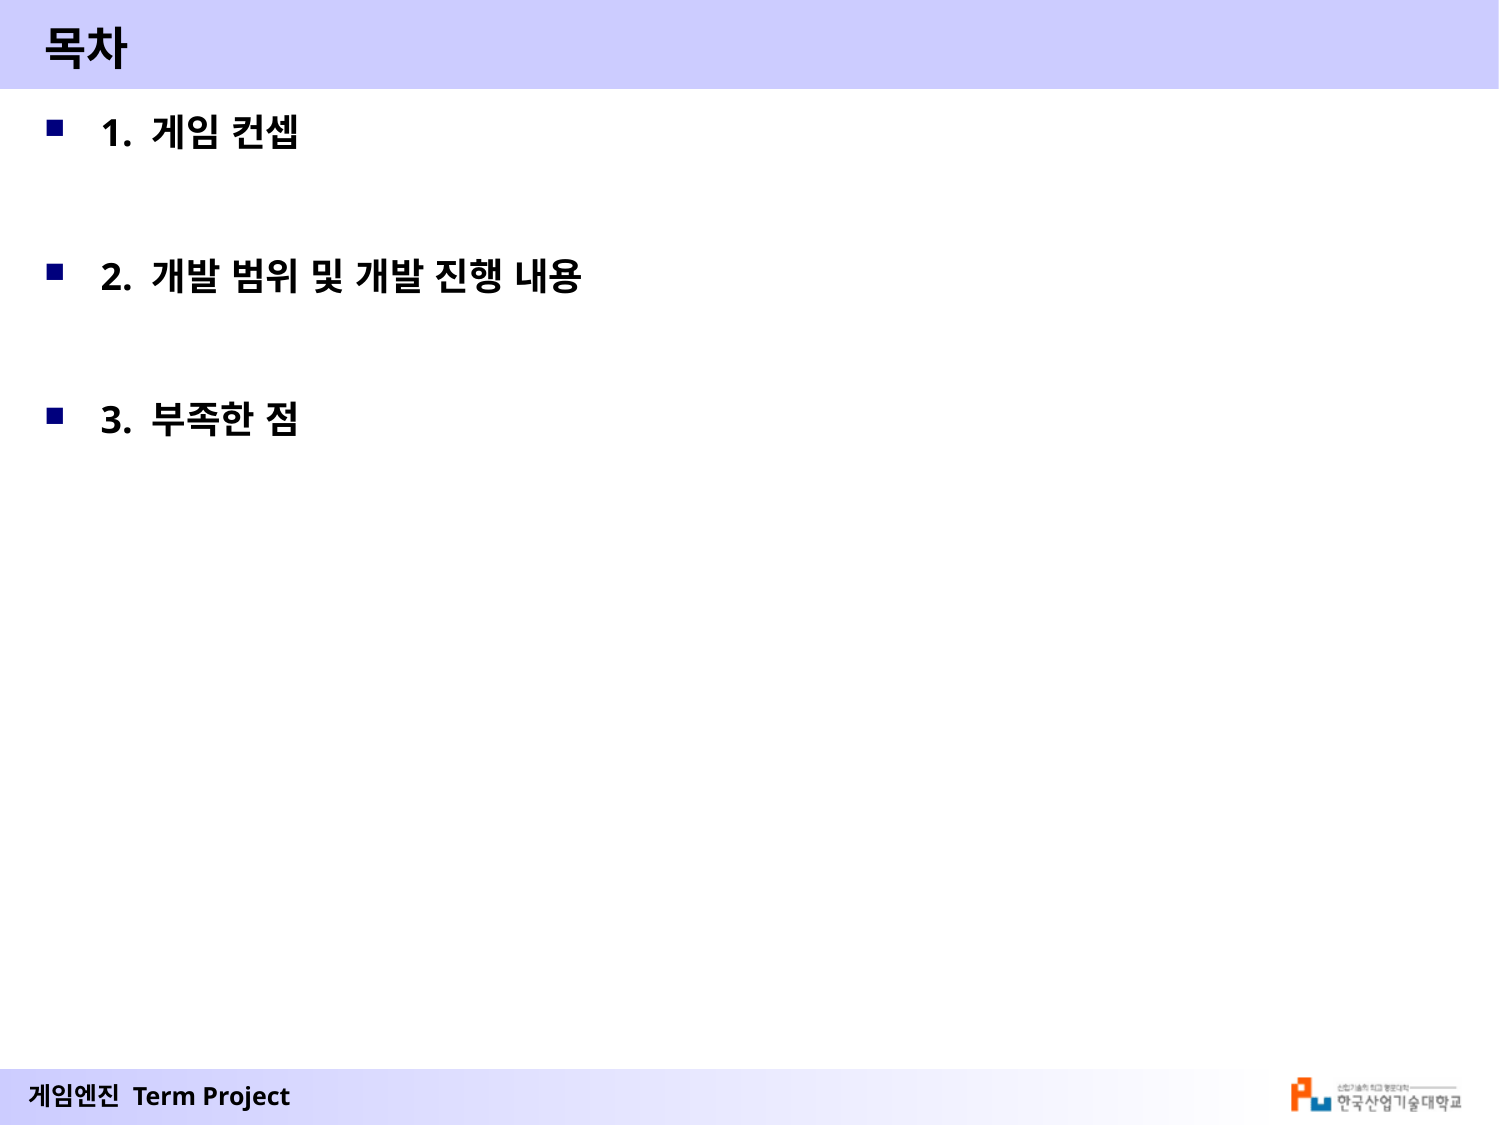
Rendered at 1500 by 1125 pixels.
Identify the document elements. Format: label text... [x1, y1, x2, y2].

list 1. 게임 컨셉 2. 개발 범위 및 개발 진행 내용 3. 부족한 점 [29, 106, 1471, 1052]
title 목차 [29, 8, 1483, 87]
picture [1269, 1061, 1500, 1125]
